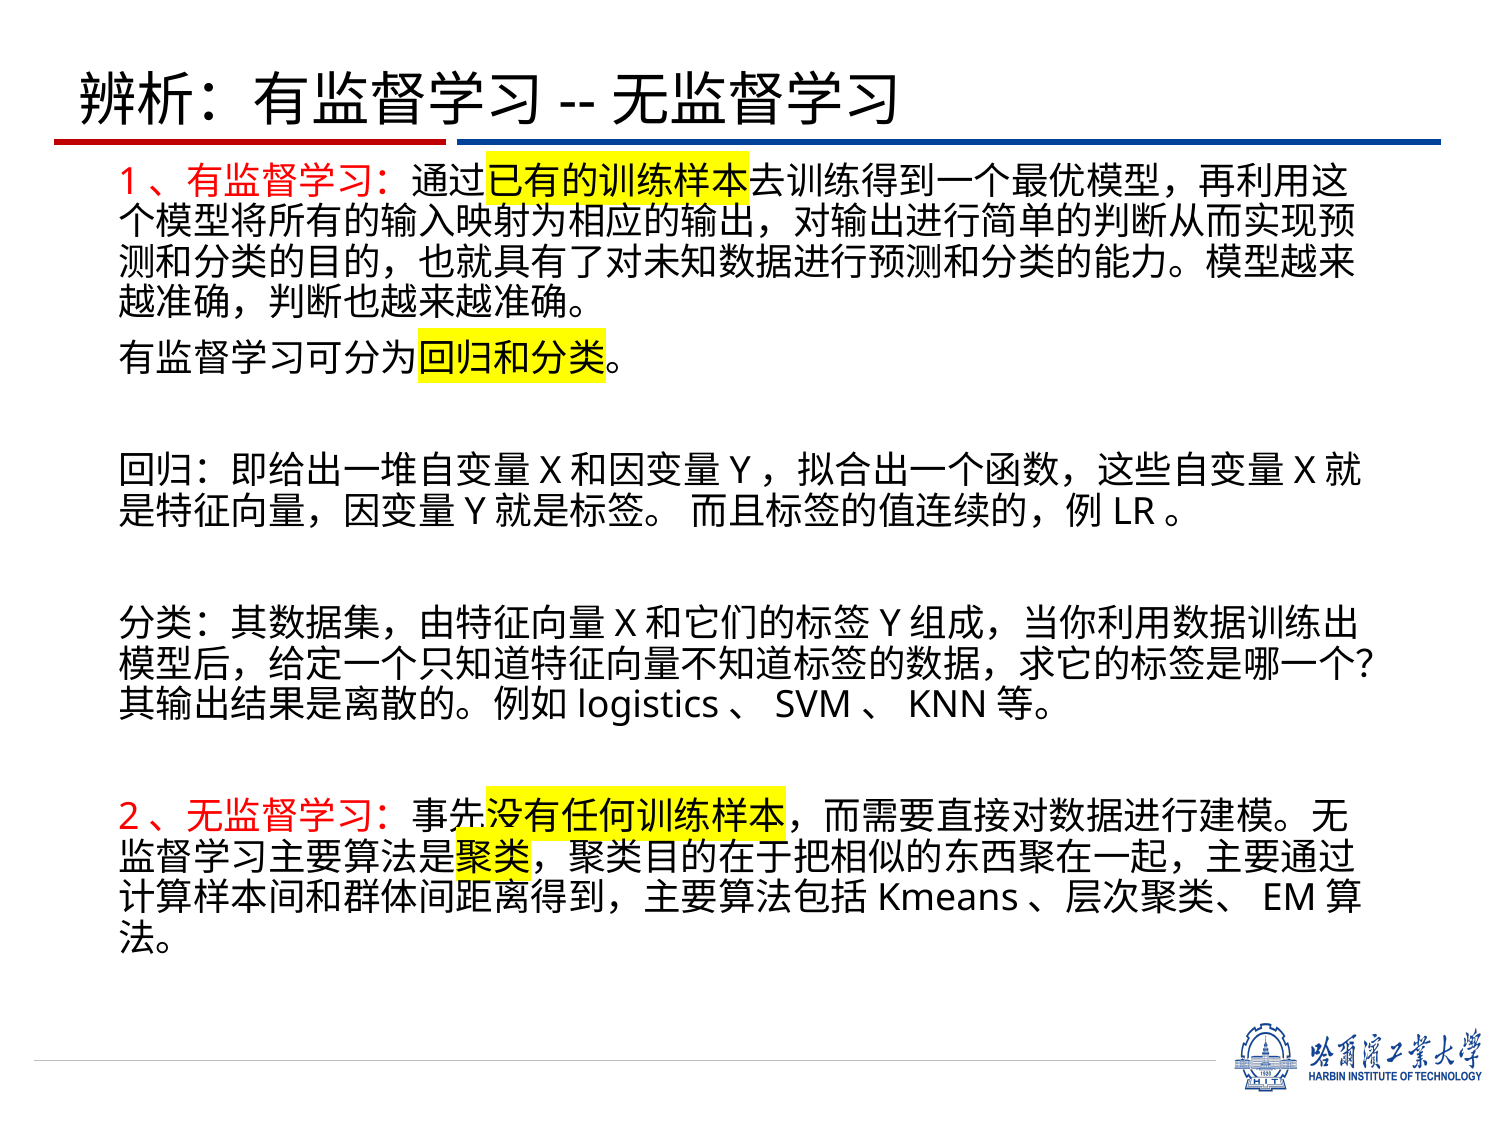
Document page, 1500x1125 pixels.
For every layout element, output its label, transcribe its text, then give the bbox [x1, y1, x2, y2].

picture [1204, 1023, 1482, 1094]
list 1、有监督学习：通过已有的训练样本去训练得到一个最优模型，再利用这个模型将所有的输入映射为相应的输出，对输出进行简单的判断从而实现预测和分类的目的，也就具有了对未知数据进行预测和分类的能力。模型越来越准确，判断也越来越准确。 有监督学习可分为回归和分类。 回归：即给出一堆自变量X和因变量Y，拟合出一个函数，这些自变量X就是特征向量，因变量Y就是标签。 而且标签的值连续的，例LR。 分类：其数据集，由特征向量X和它们的标签Y组成，当你利用数据训练出模型后，给定一个只知道特征向量不知道标签的数据，求它的标签是哪一个？其输出结果是离散的。例如logistics、SVM、KNN等。 2、无监督学习：事先没有任何训练样本，而需要直接对数据进行建模。无监督学习主要算法是聚类，聚类目的在于把相似的东西聚在一起，主要通过计算样本间和群体间距离得到，主要算法包括Kmeans、层次聚类、EM算法。 [103, 154, 1397, 1014]
text_box 辨析：有监督学习--无监督学习 [63, 54, 918, 140]
